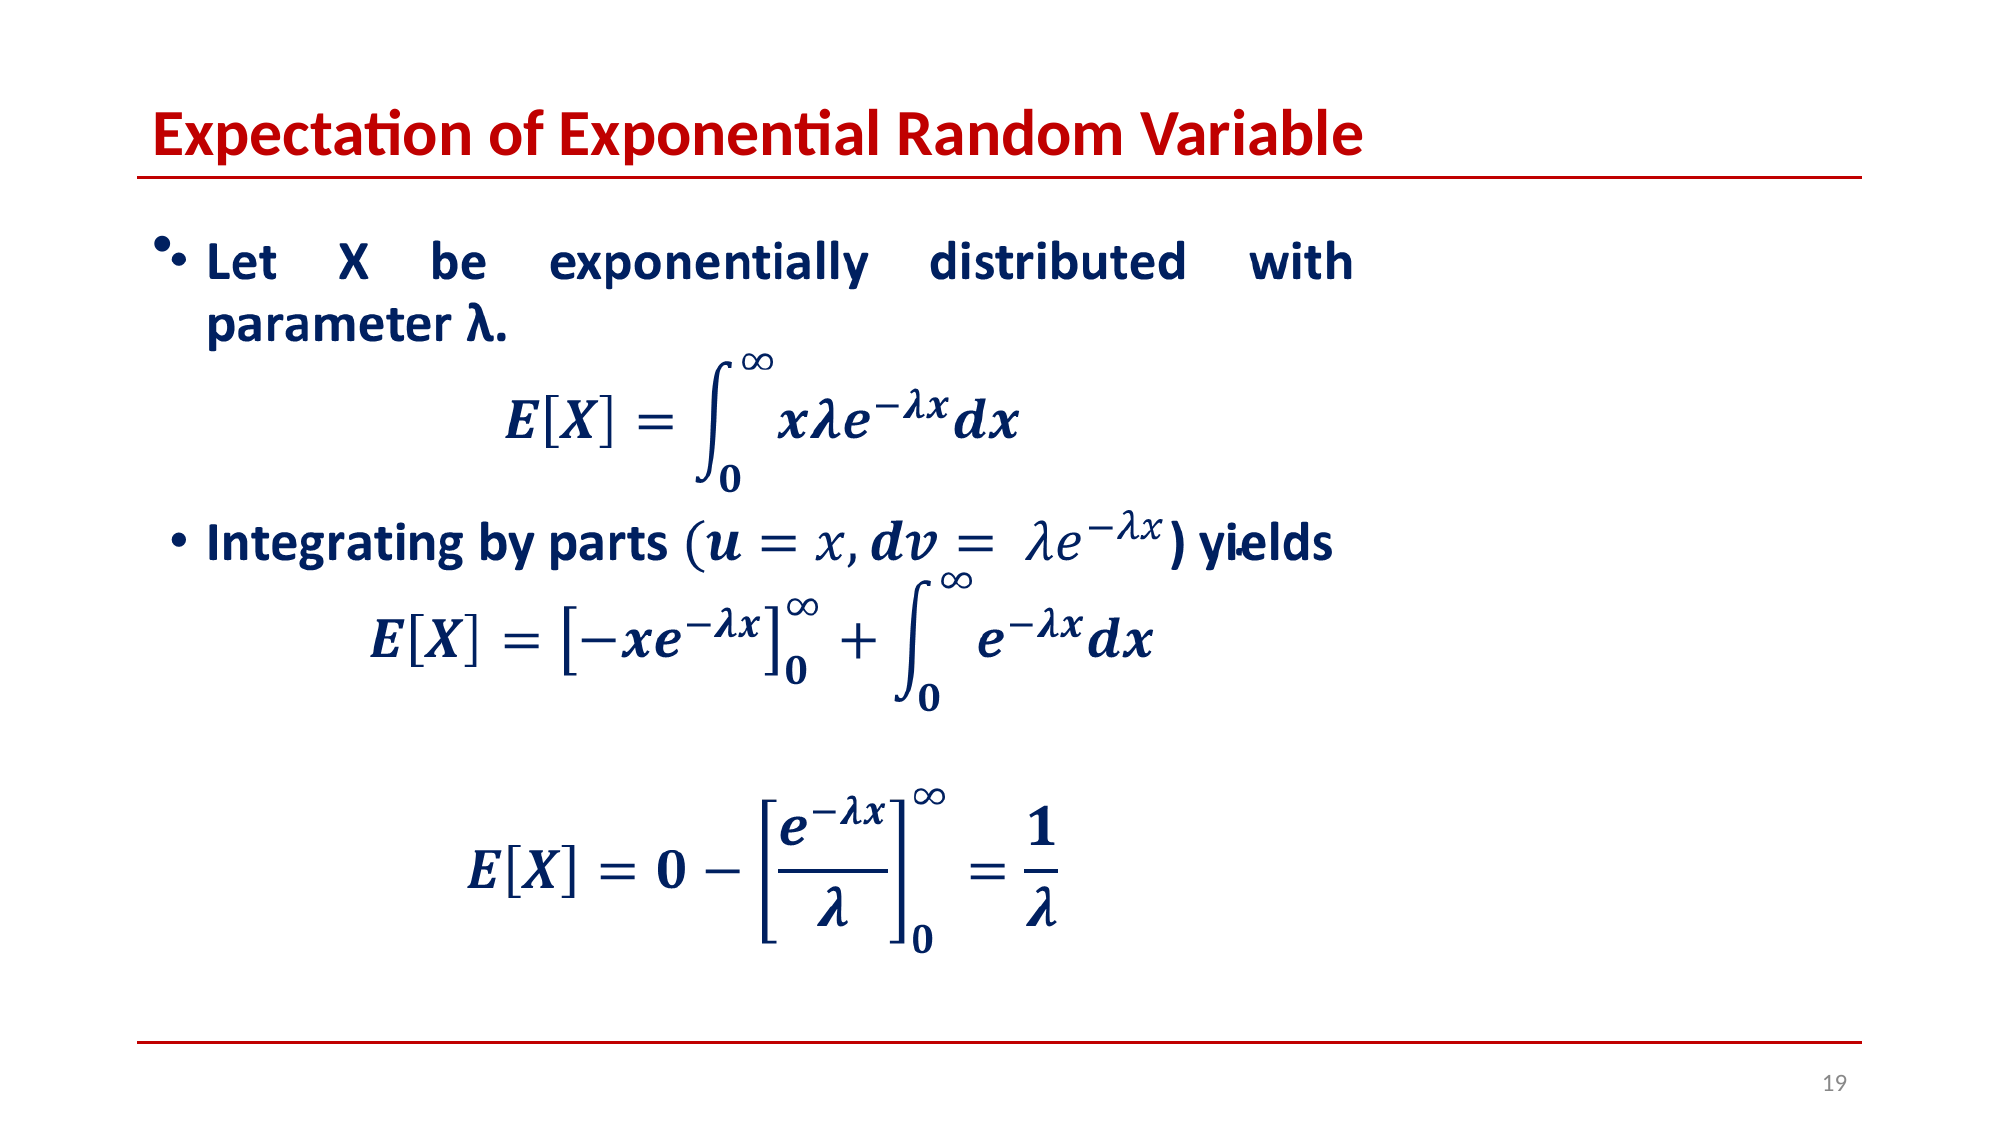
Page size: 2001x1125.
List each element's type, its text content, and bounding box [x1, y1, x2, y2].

slide_number ‹#› [1412, 1051, 1863, 1111]
list [137, 208, 1388, 1014]
title Expectation of Exponential Random Variable [137, 90, 1863, 178]
